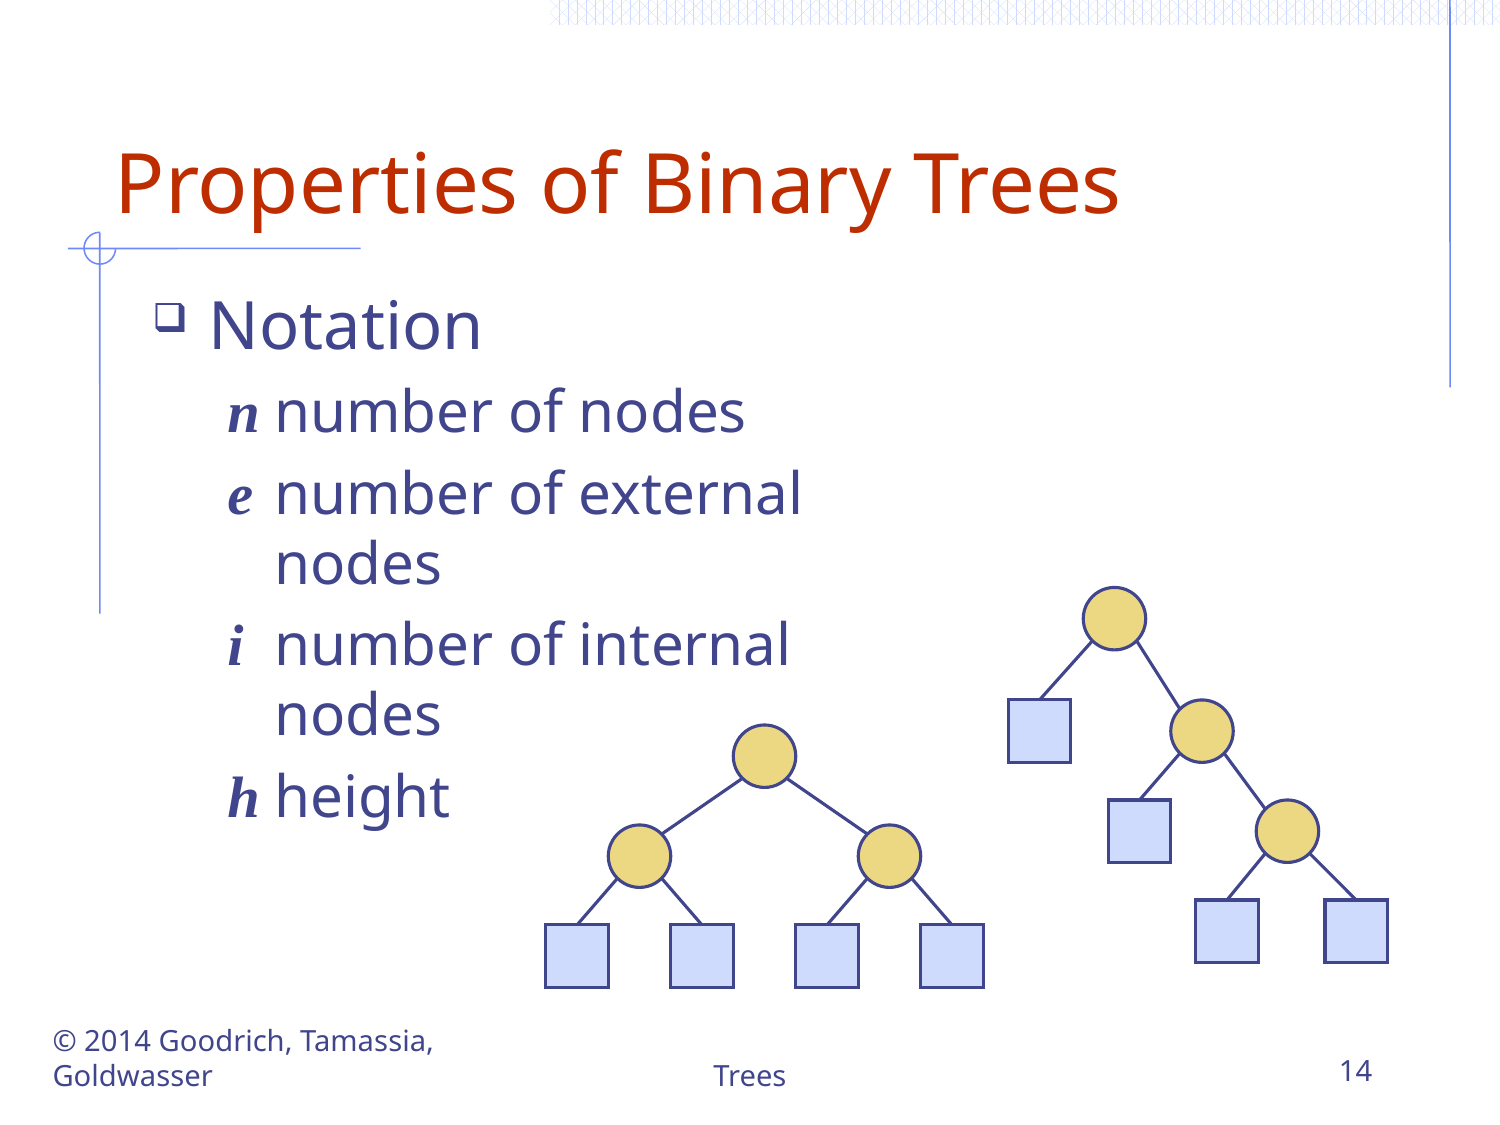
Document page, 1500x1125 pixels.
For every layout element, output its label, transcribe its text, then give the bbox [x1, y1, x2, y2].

slide_number 14 [1074, 1024, 1388, 1101]
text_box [661, 779, 743, 833]
text_box [608, 824, 671, 888]
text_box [661, 879, 703, 924]
footer Trees [613, 1024, 988, 1101]
title Properties of Binary Trees [99, 50, 1375, 238]
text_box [786, 779, 868, 833]
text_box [1008, 587, 1388, 963]
slide_number © 2014 Goodrich, Tamassia, Goldwasser [37, 1024, 613, 1101]
text_box [733, 724, 796, 788]
text_box [920, 924, 984, 988]
text_box [670, 924, 734, 988]
text_box [545, 924, 609, 988]
list Notation n number of nodes e number of external nodes i number of internal nodes h height [137, 275, 977, 743]
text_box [911, 879, 953, 924]
text_box [858, 824, 921, 888]
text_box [826, 879, 868, 924]
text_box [576, 879, 618, 924]
text_box [795, 924, 859, 988]
